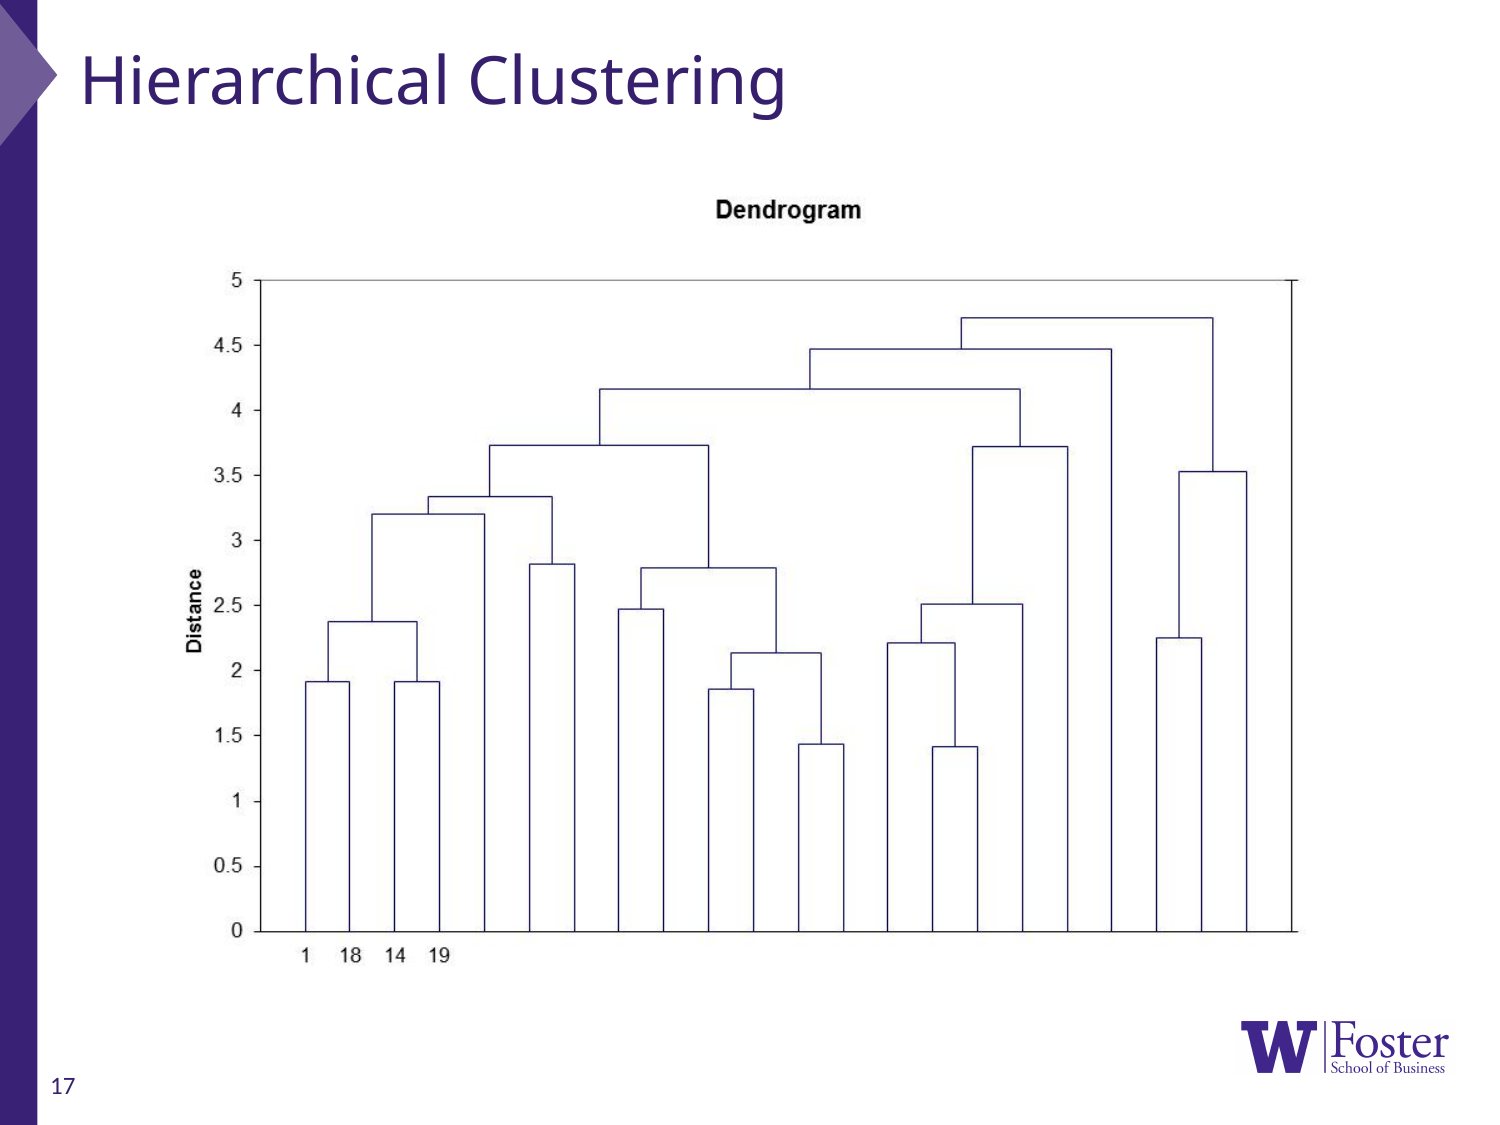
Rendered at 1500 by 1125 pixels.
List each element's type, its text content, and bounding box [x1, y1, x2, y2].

picture [155, 165, 1385, 971]
picture [1235, 1019, 1455, 1075]
slide_number 17 [35, 1062, 409, 1123]
title Hierarchical Clustering [64, 30, 1436, 181]
